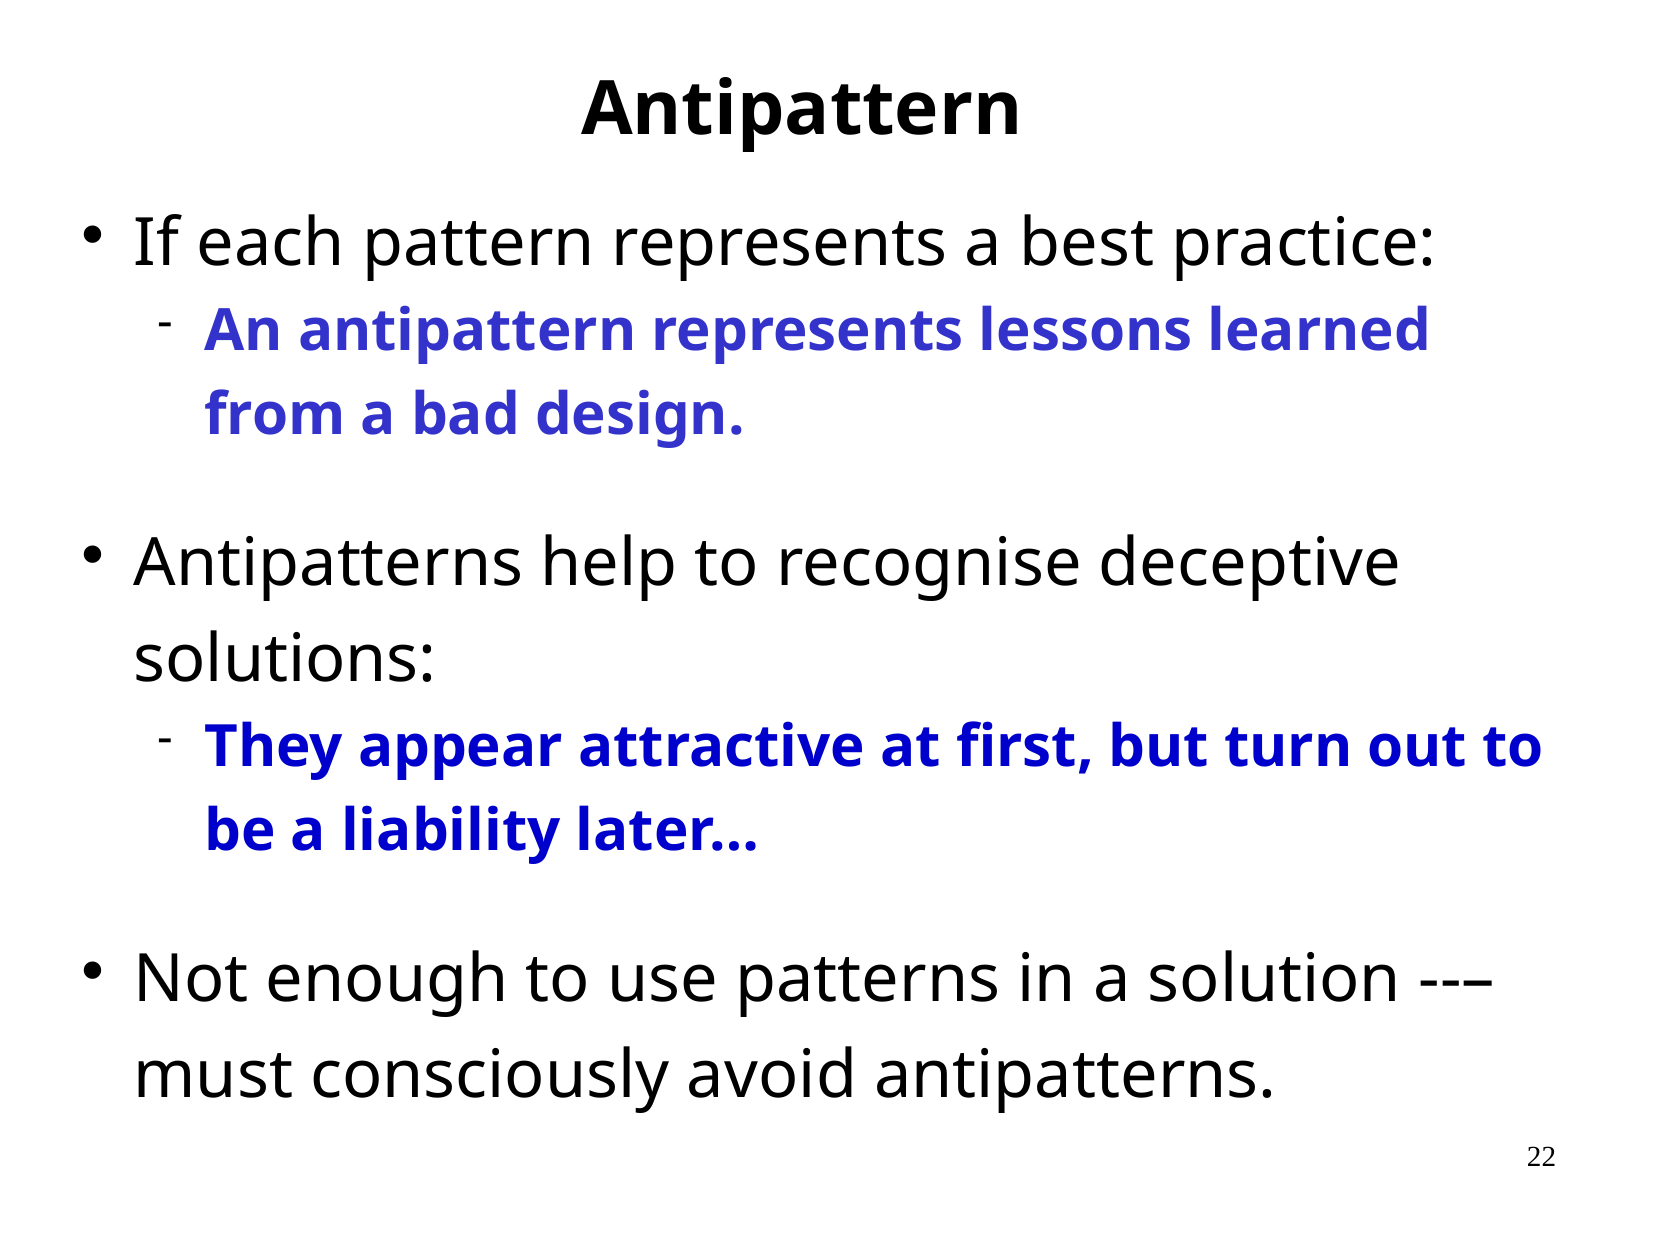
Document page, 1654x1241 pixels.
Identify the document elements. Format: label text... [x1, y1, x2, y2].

list If each pattern represents a best practice: An antipattern represents lessons learned from a bad design. Antipatterns help to recognise deceptive solutions: They appear attractive at first, but turn out to be a liability later… Not enough to use patterns in a solution --–must consciously avoid antipatterns. [64, 182, 1577, 1144]
title Antipattern [89, 37, 1515, 182]
